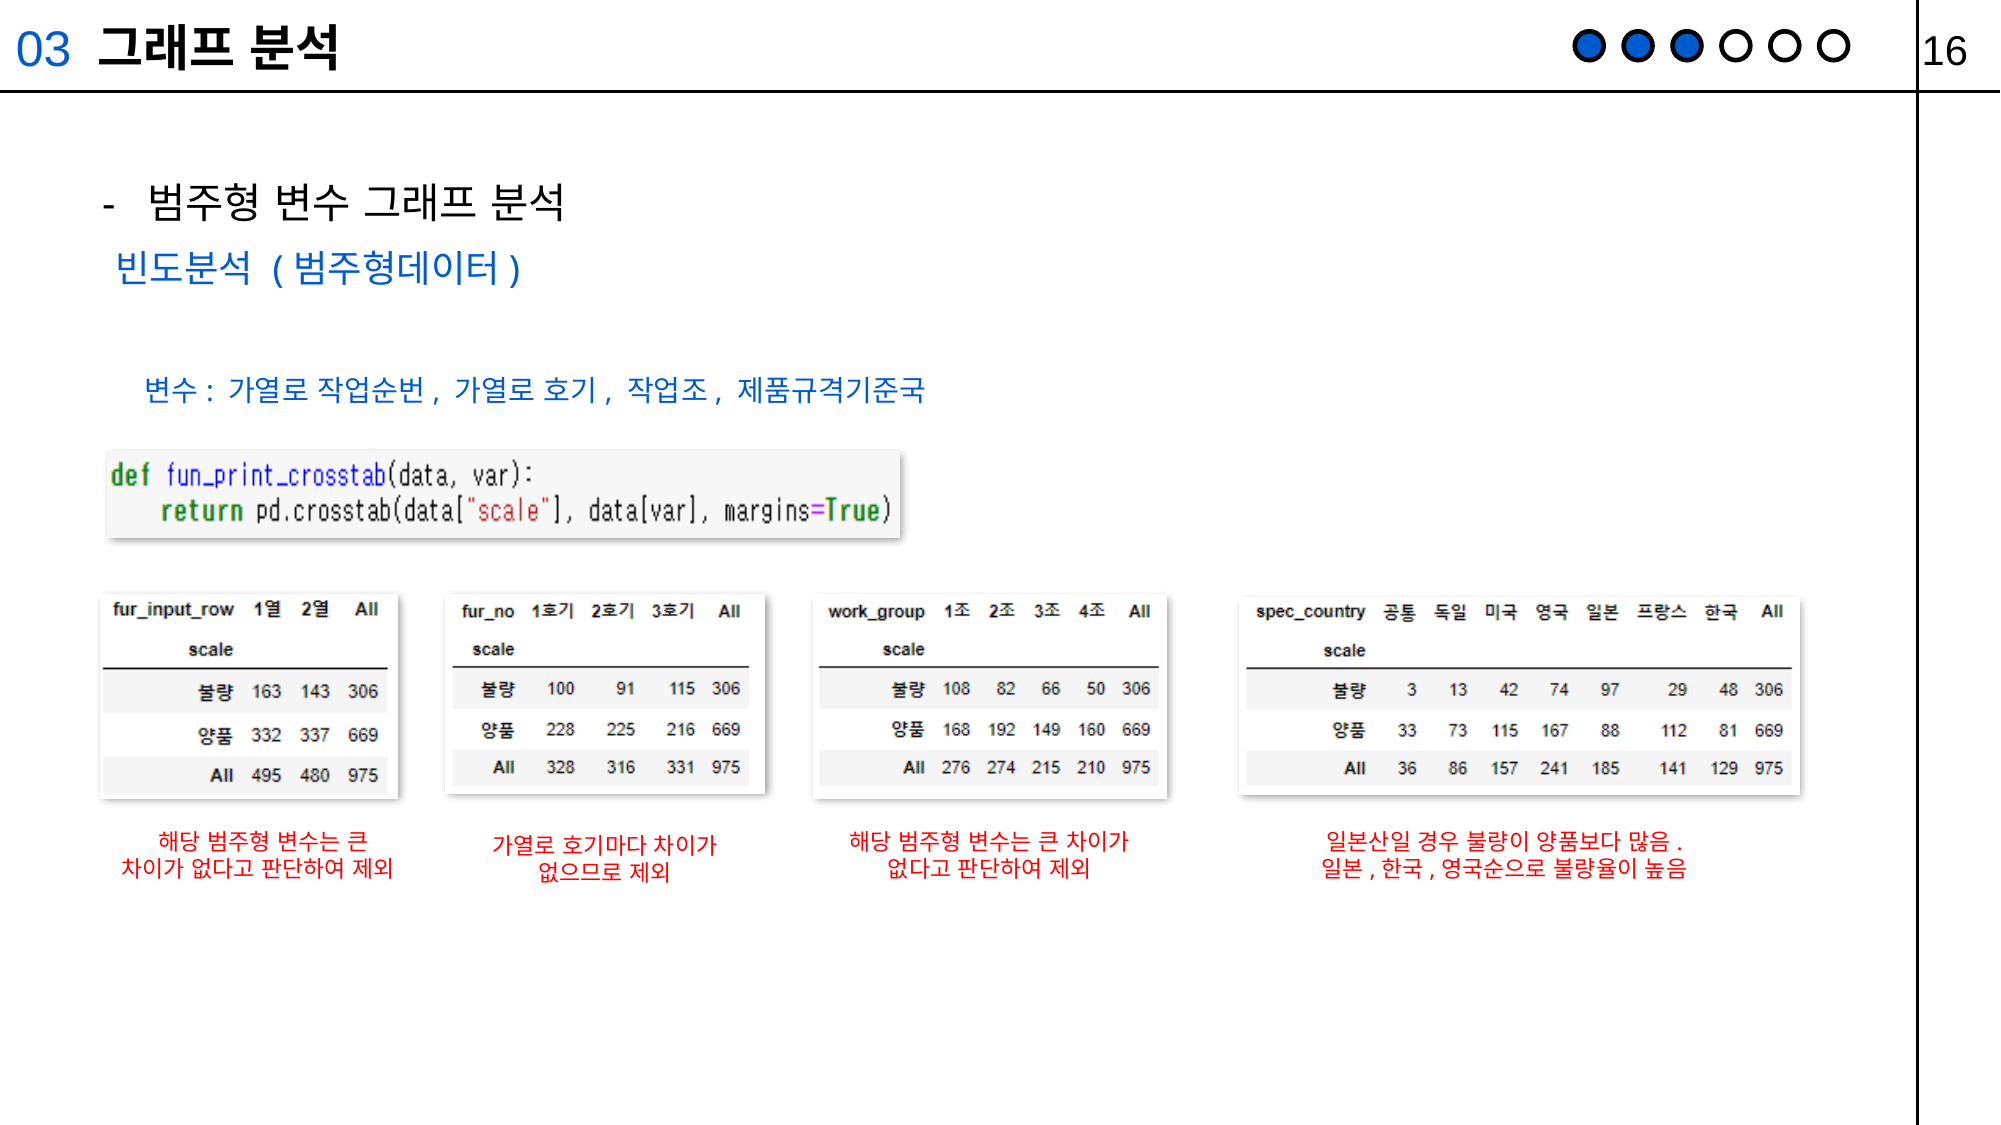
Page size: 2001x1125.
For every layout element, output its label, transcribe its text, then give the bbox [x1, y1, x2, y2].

picture [813, 594, 1167, 799]
text_box 가열로 호기마다 차이가 없으므로 제외 [469, 823, 742, 894]
text_box 03 그래프 분석 [0, 8, 964, 84]
text_box - 범주형 변수 그래프 분석 [87, 169, 644, 234]
picture [100, 594, 398, 799]
text_box 변수: 가열로 작업순번, 가열로 호기, 작업조, 제품규격기준국 [130, 364, 1313, 415]
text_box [1574, 31, 1849, 61]
text_box 일본산일 경우 불량이 양품보다 많음. 일본,한국,영국순으로 불량율이 높음 [1288, 820, 1722, 890]
text_box 해당 범주형 변수는 큰 차이가 없다고 판단하여 제외 [832, 820, 1148, 890]
text_box 빈도분석 (범주형데이터) [100, 237, 893, 298]
text_box 해당 범주형 변수는 큰 차이가 없다고 판단하여 제외 [100, 820, 416, 890]
picture [445, 594, 765, 794]
picture [107, 451, 900, 538]
picture [1239, 597, 1800, 796]
